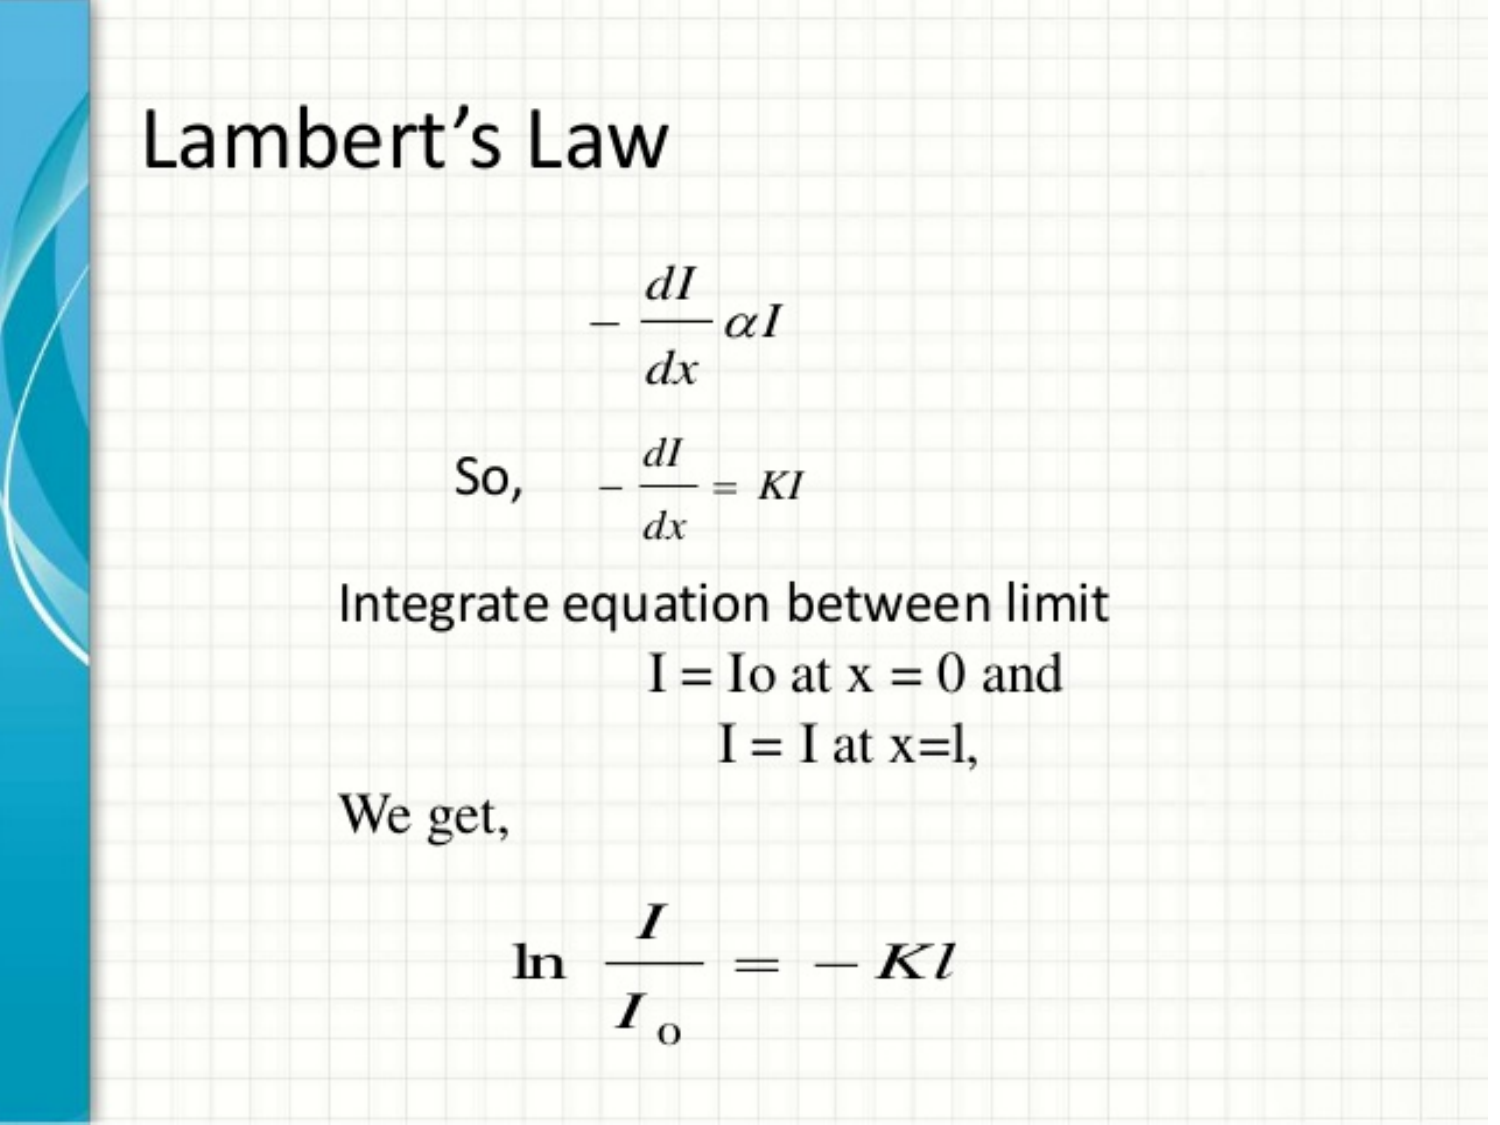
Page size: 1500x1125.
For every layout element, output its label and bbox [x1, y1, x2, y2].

list [0, 0, 1488, 1125]
